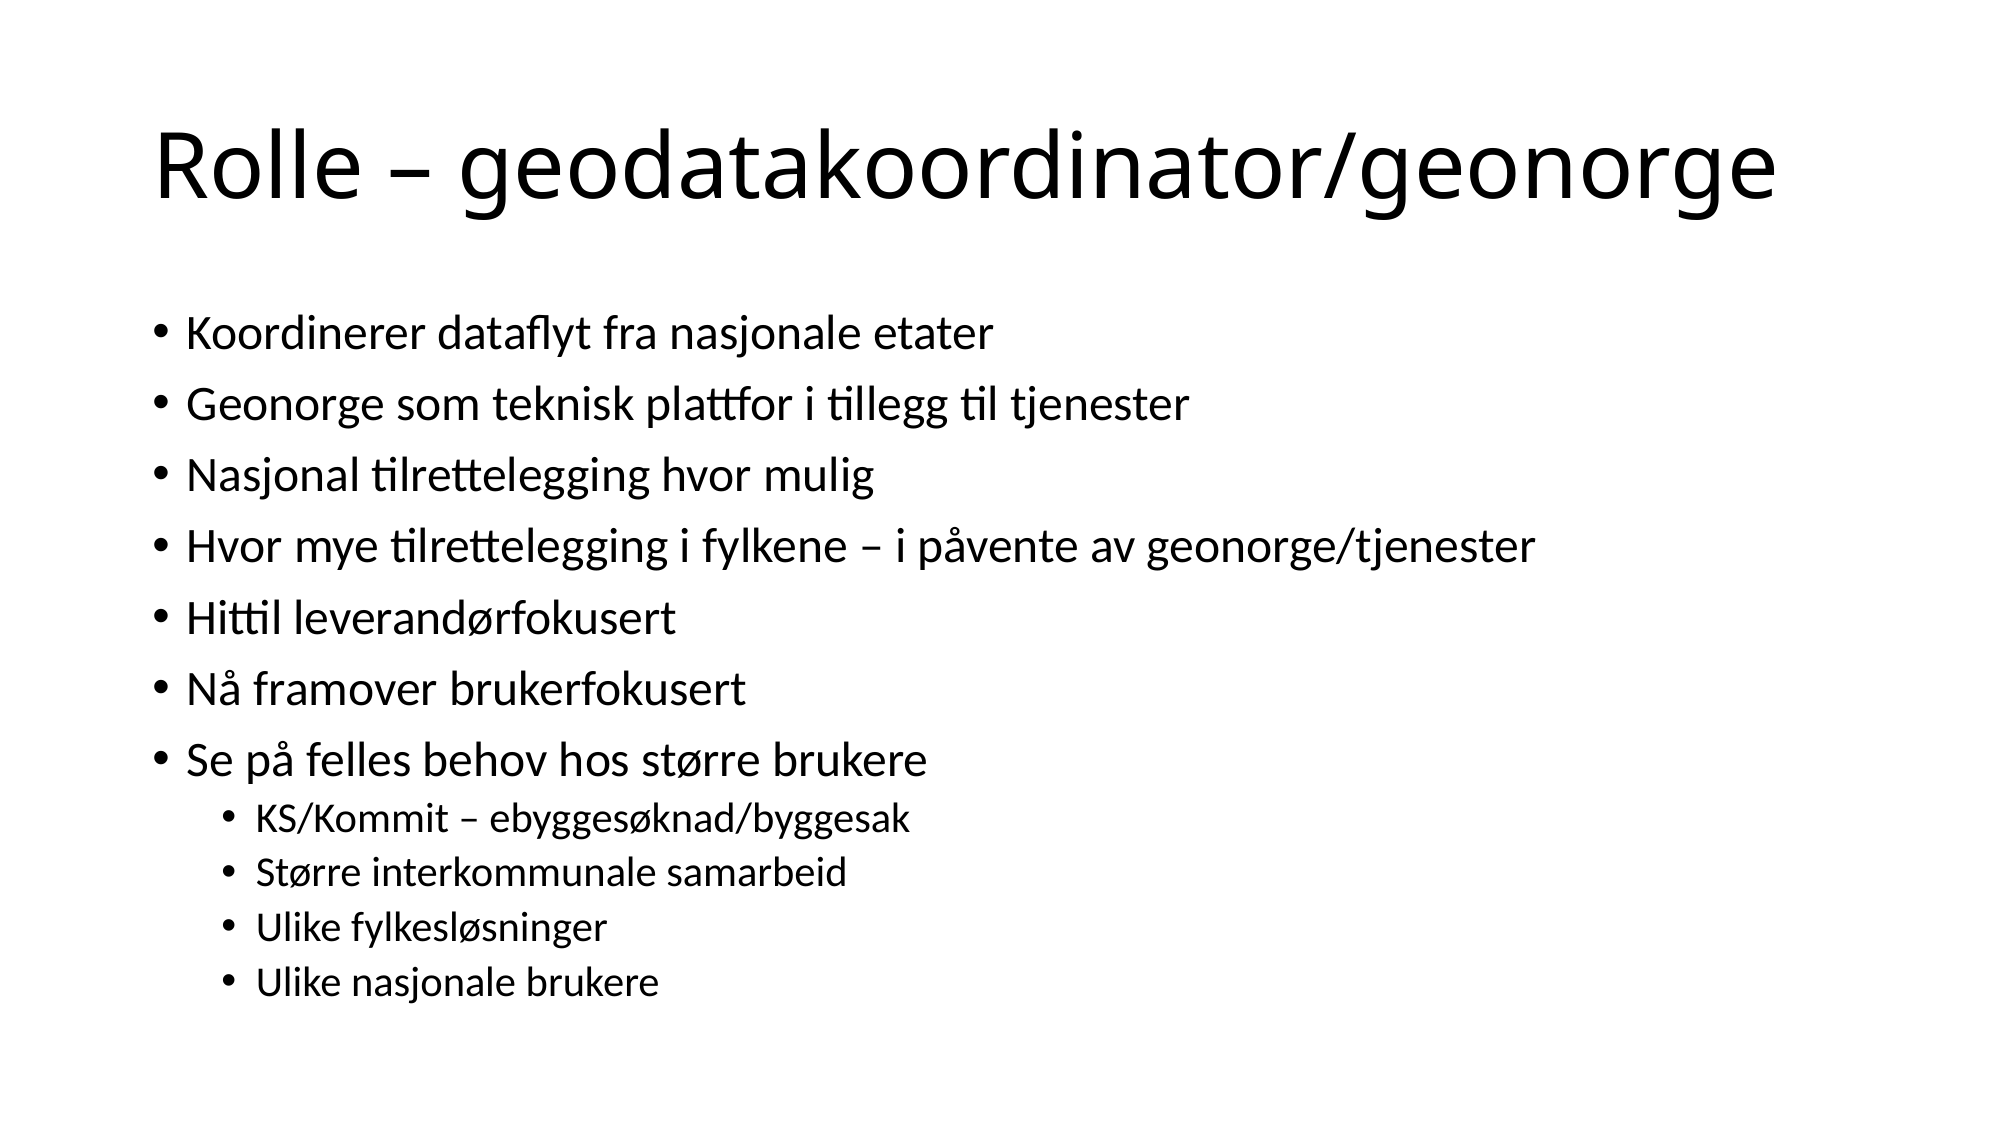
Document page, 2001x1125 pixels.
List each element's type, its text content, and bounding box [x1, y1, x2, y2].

list Koordinerer dataflyt fra nasjonale etater Geonorge som teknisk plattfor i tillegg til tjenester Nasjonal tilrettelegging hvor mulig Hvor mye tilrettelegging i fylkene – i påvente av geonorge/tjenester Hittil leverandørfokusert Nå framover brukerfokusert Se på felles behov hos større brukere KS/Kommit – ebyggesøknad/byggesak Større interkommunale samarbeid Ulike fylkesløsninger Ulike nasjonale brukere [137, 299, 1863, 1014]
title Rolle – geodatakoordinator/geonorge [137, 59, 1863, 278]
